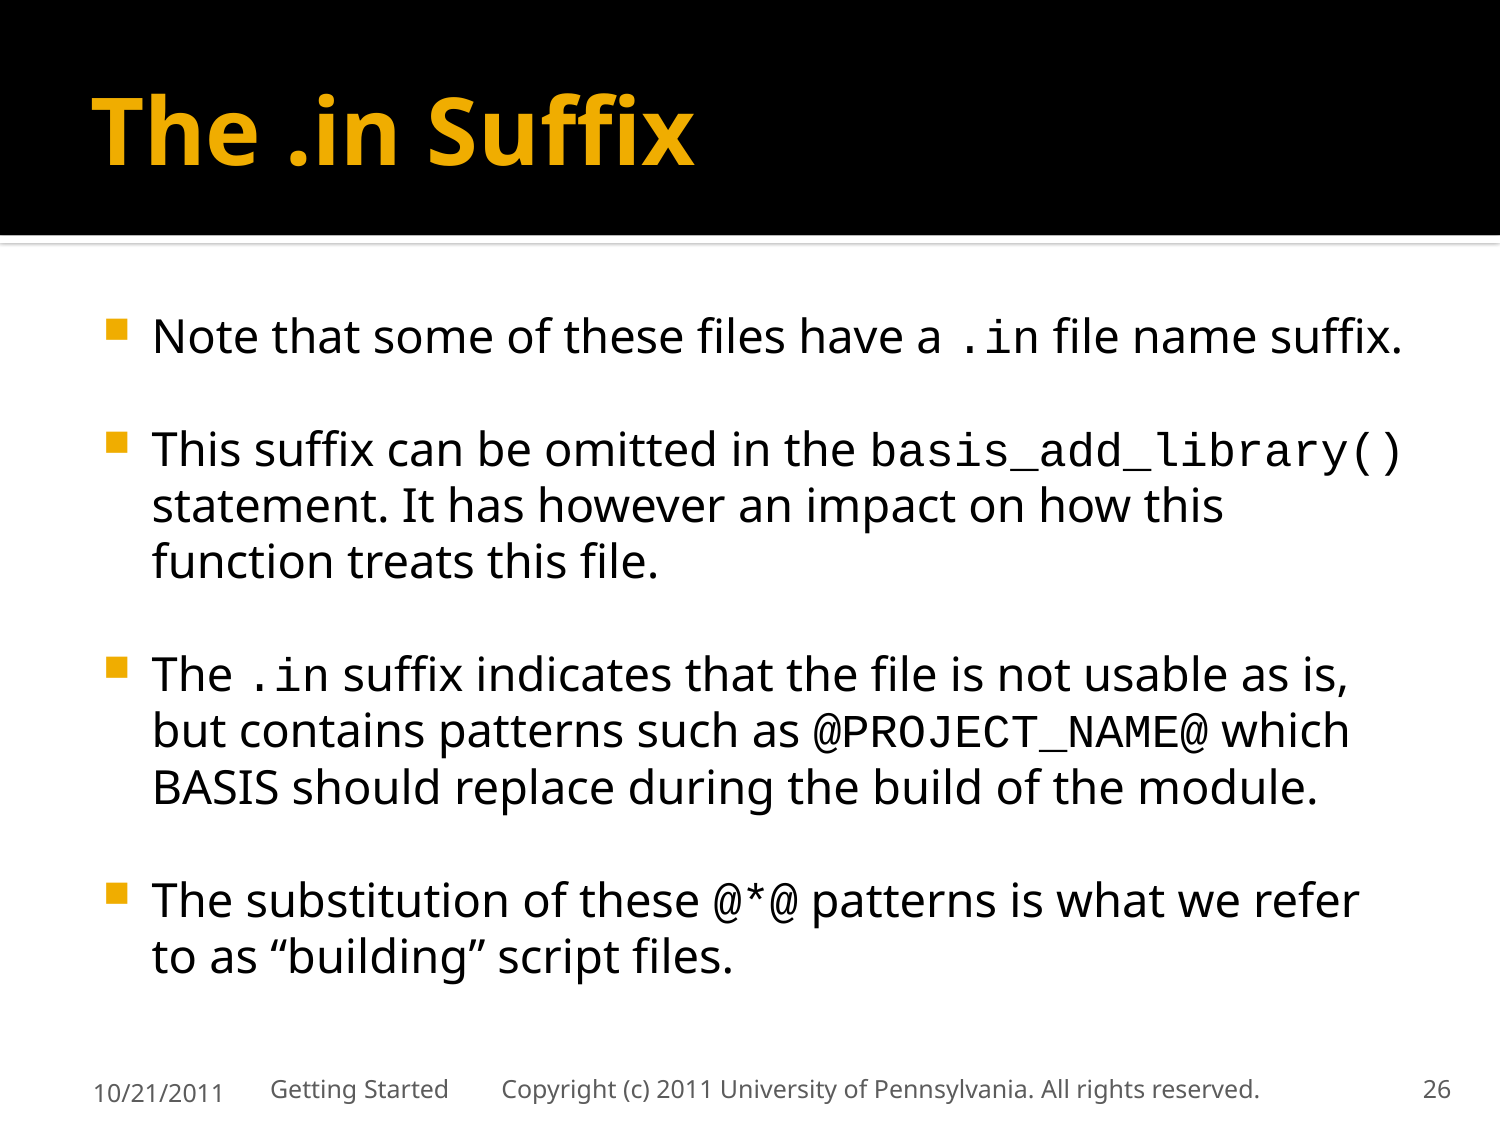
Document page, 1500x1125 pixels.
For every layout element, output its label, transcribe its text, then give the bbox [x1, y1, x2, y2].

slide_number 26 [1345, 1062, 1467, 1108]
footer Getting Started Copyright (c) 2011 University of Pennsylvania. All rights reserved. [262, 1062, 1337, 1108]
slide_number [75, 1062, 238, 1108]
list Note that some of these files have a .in file name suffix. This suffix can be omitted in the basis_add_library() statement. It has however an impact on how this function treats this file. The .in suffix indicates that the file is not usable as is, but contains patterns such as @PROJECT_NAME@ which BASIS should replace during the build of the module. The substitution of these @*@ patterns is what we refer to as “building” script files. [75, 291, 1425, 1050]
title The .in Suffix [75, 25, 1425, 231]
